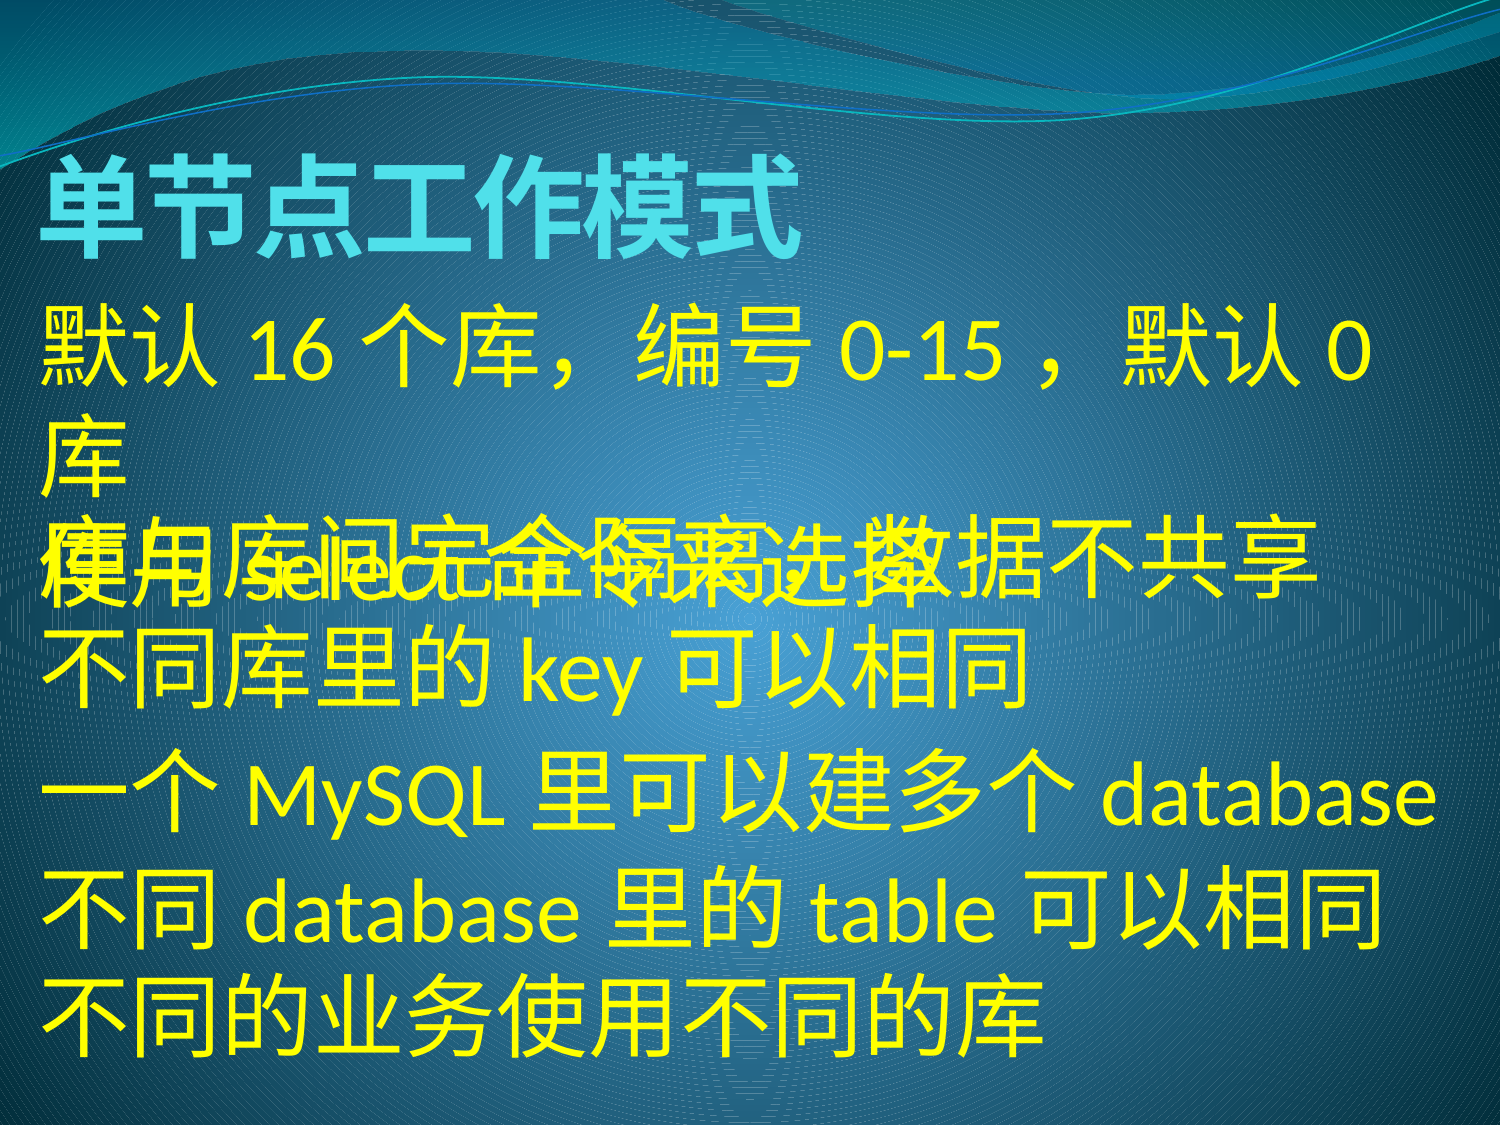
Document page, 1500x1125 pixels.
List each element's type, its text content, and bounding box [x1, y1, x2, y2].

text_box 一个MySQL里可以建多个database [23, 726, 1465, 843]
title 单节点工作模式 [35, 140, 1500, 270]
text_box 不同的业务使用不同的库 [23, 969, 1465, 1077]
text_box 不同database里的table可以相同 [23, 843, 1465, 969]
text_box 默认16个库，编号0-15，默认0库 使用select命令来选择 [23, 281, 1465, 492]
text_box 库与库间完全隔离，数据不共享 不同库里的key可以相同 [23, 492, 1465, 726]
